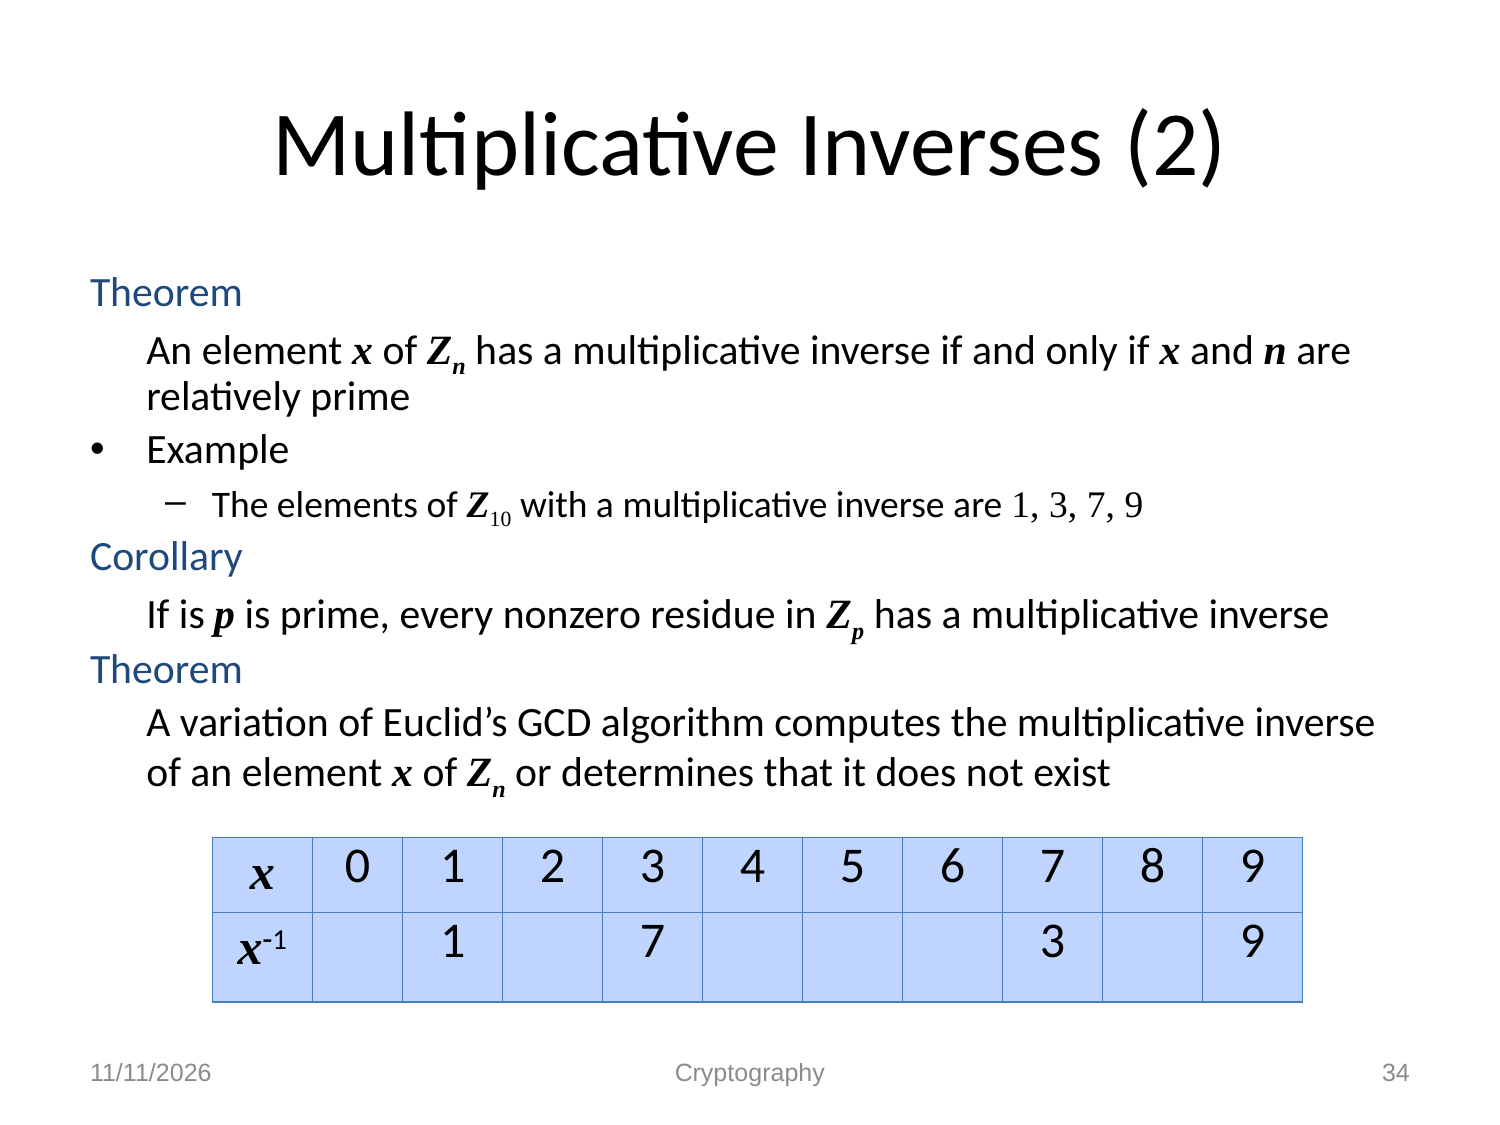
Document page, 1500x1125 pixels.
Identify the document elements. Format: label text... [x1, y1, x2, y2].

table_cell 1 [403, 913, 502, 1001]
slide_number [75, 1042, 425, 1103]
table_cell 7 [603, 913, 702, 1001]
table_header 9 [1203, 838, 1302, 912]
table_cell [903, 913, 1002, 1001]
table_header 3 [603, 838, 702, 912]
slide_number 34 [1074, 1042, 1425, 1103]
table_header x [213, 838, 312, 912]
table_cell [313, 913, 402, 1001]
table_cell 9 [1203, 913, 1302, 1001]
table_header 4 [703, 838, 802, 912]
table_cell x-1 [213, 913, 312, 1001]
table_cell [1103, 913, 1202, 1001]
table_cell [503, 913, 602, 1001]
table_cell [803, 913, 902, 1001]
table_header 6 [903, 838, 1002, 912]
footer Cryptography [512, 1042, 988, 1103]
title Multiplicative Inverses (2) [75, 45, 1425, 233]
table_header 2 [503, 838, 602, 912]
table_header 5 [803, 838, 902, 912]
table_cell 3 [1003, 913, 1102, 1001]
table_header 7 [1003, 838, 1102, 912]
table_cell [703, 913, 802, 1001]
table_header 0 [313, 838, 402, 912]
table_header 8 [1103, 838, 1202, 912]
list Theorem An element x of Zn has a multiplicative inverse if and only if x and n are relatively prime Example The elements of Z10 with a multiplicative inverse are 1, 3, 7, 9 Corollary If is p is prime, every nonzero residue in Zp has a multiplicative inverse Theorem A variation of Euclid’s GCD algorithm computes the multiplicative inverse of an element x of Zn or determines that it does not exist [75, 262, 1425, 1005]
table_header 1 [403, 838, 502, 912]
